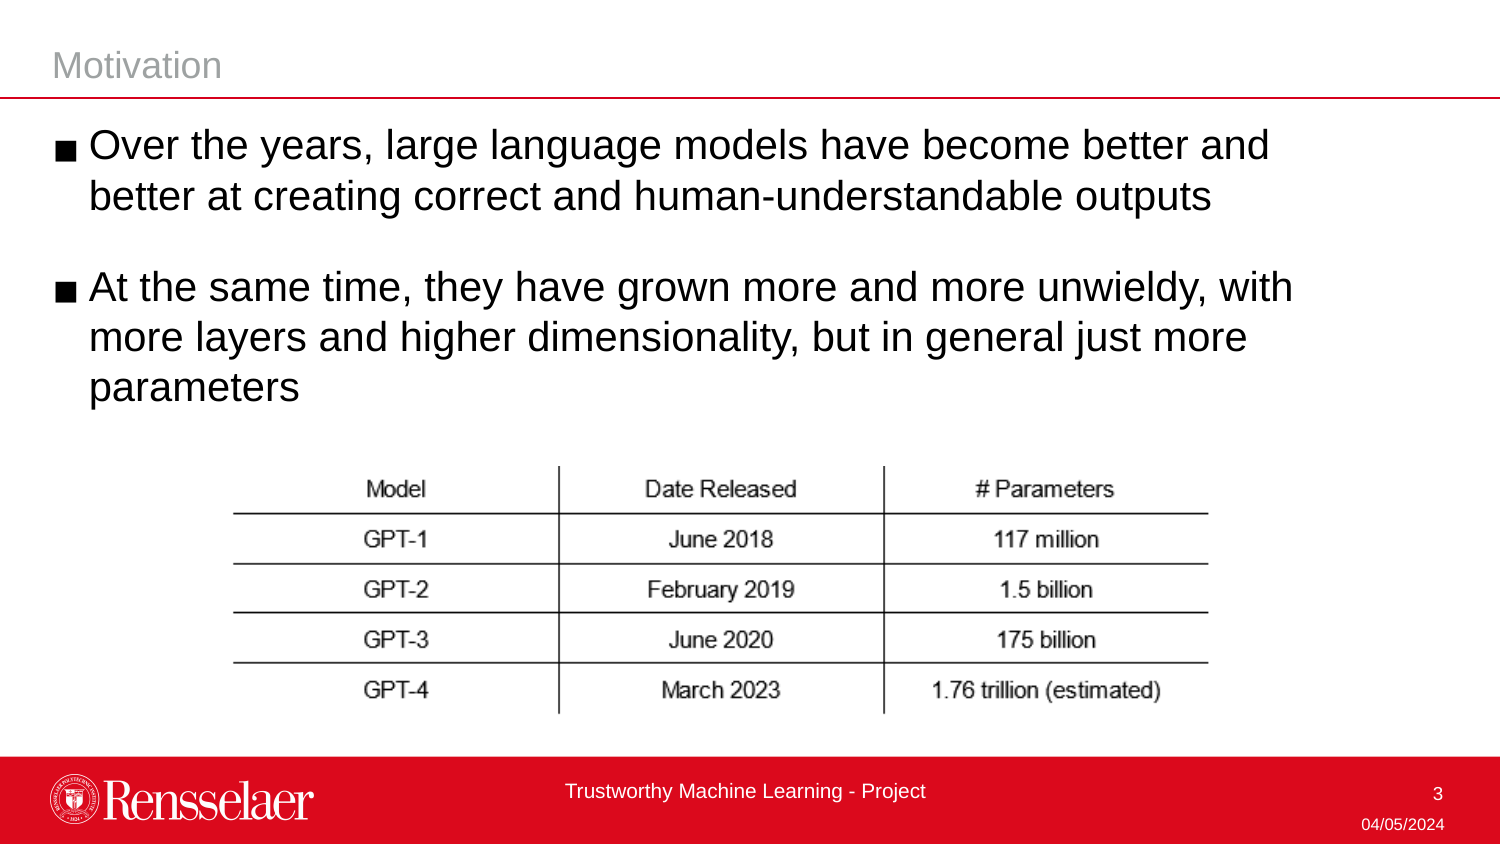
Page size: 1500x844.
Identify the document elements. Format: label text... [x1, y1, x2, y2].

list Motivation [36, 33, 1403, 98]
picture [220, 466, 1219, 722]
text_box Trustworthy Machine Learning - Project [549, 762, 984, 803]
picture [50, 774, 314, 824]
text_box 04/05/2024 [1346, 799, 1466, 842]
list Over the years, large language models have become better and better at creating correct and human-understandable outputs At the same time, they have grown more and more unwieldy, with more layers and higher dimensionality, but in general just more parameters [36, 110, 1381, 705]
picture [549, 803, 1459, 838]
